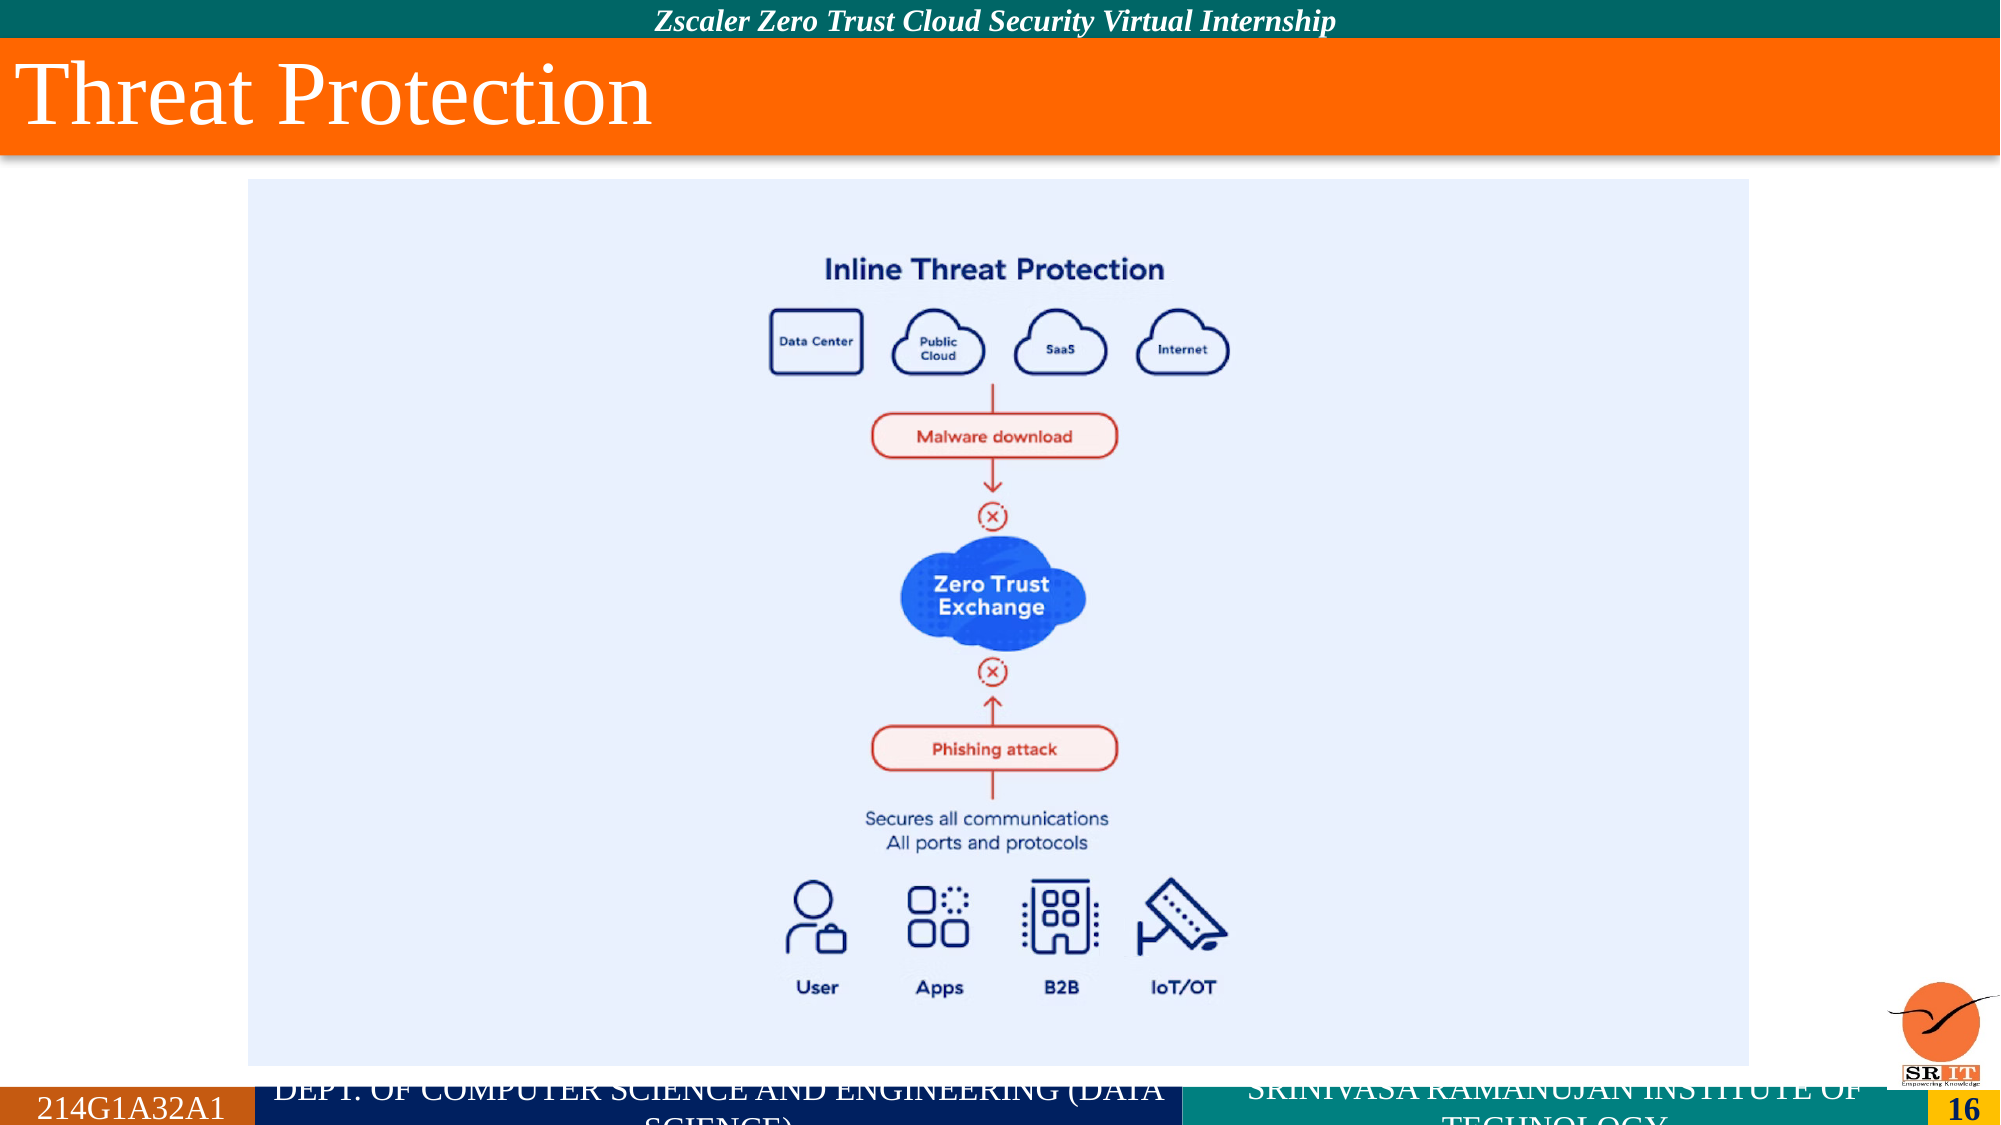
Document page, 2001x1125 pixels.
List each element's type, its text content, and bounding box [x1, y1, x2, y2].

title Threat Protection [0, 38, 2000, 156]
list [248, 179, 1749, 1066]
picture [1887, 977, 2000, 1090]
